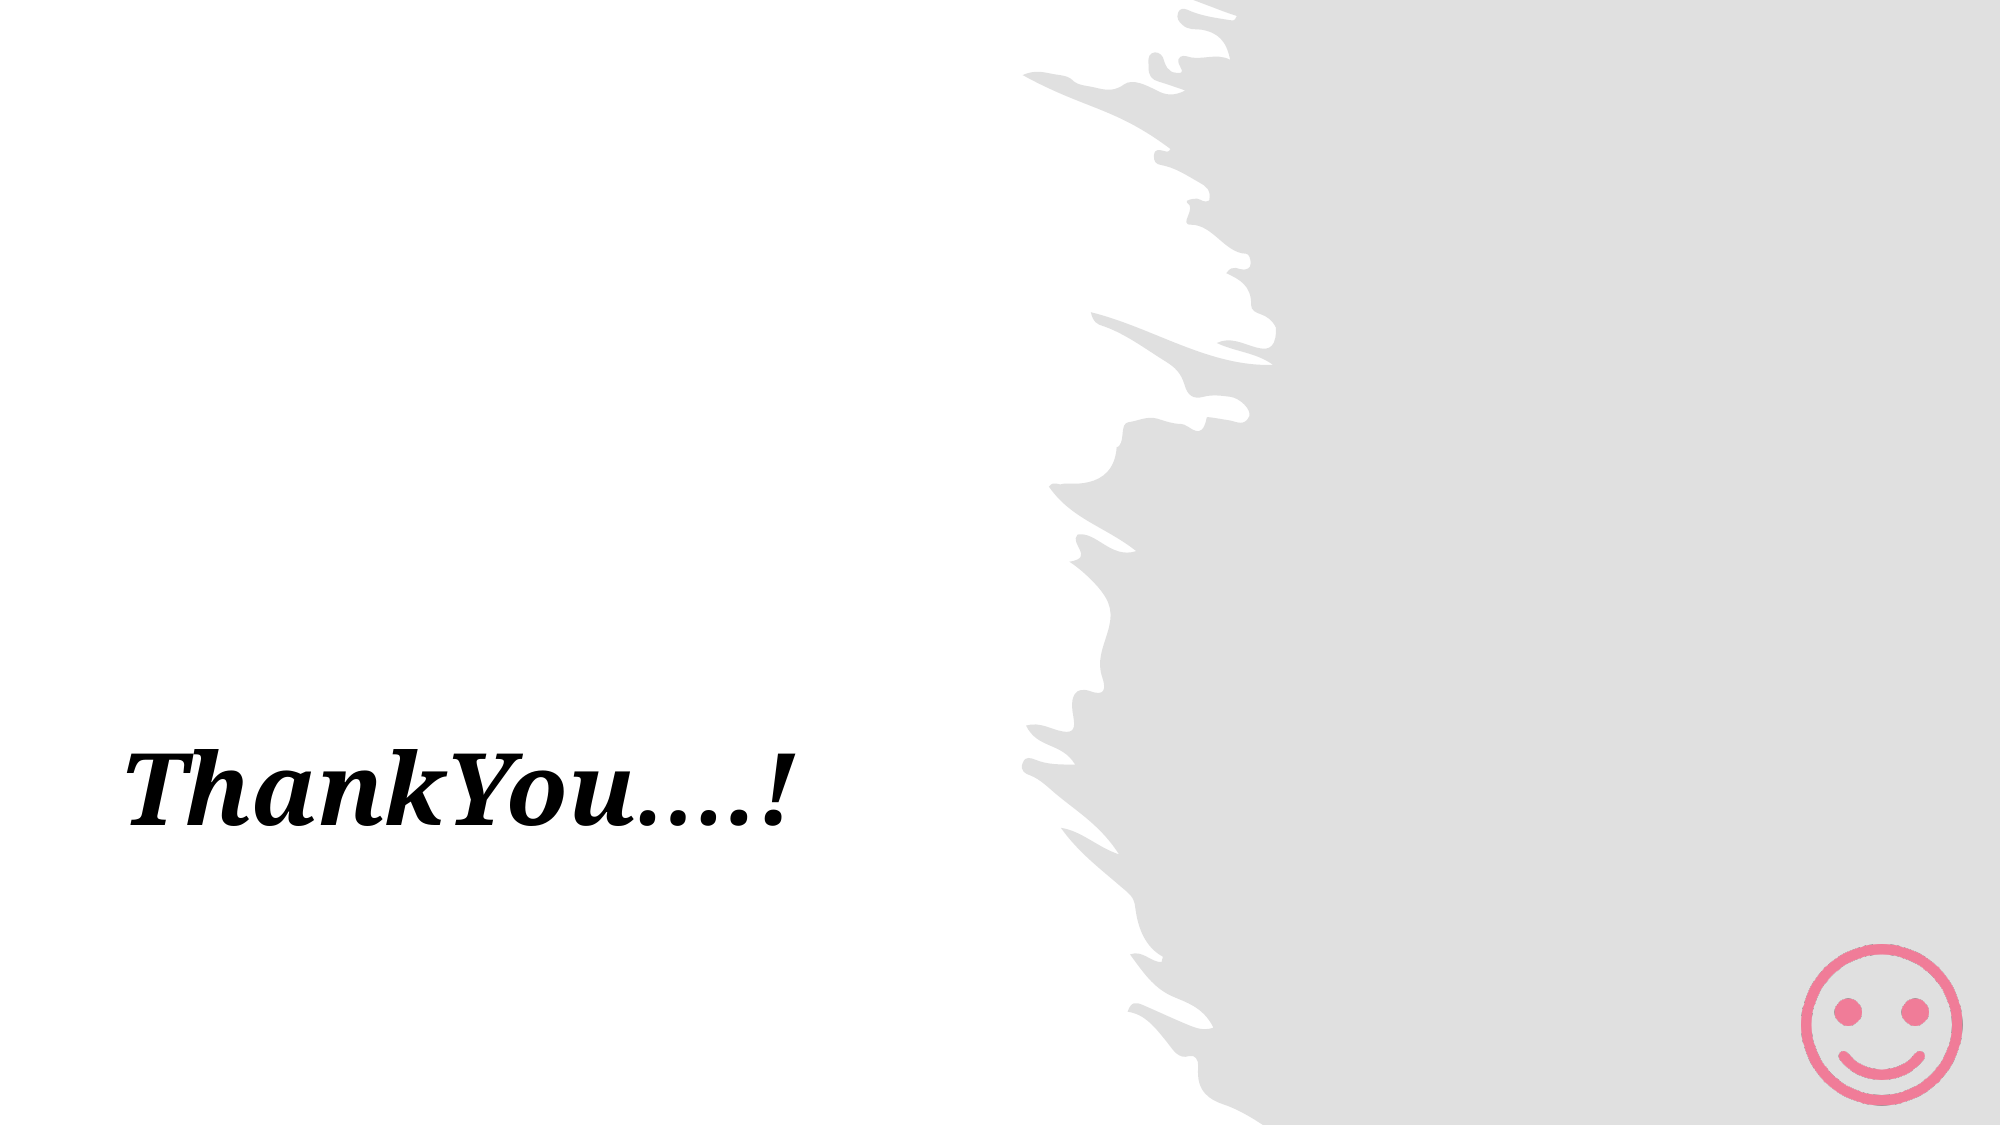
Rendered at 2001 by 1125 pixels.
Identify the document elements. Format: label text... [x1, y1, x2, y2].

text_box [1020, 0, 2000, 1125]
picture [1781, 924, 1982, 1125]
text_box [0, 0, 1274, 1125]
title ThankYou….! [105, 105, 1022, 855]
